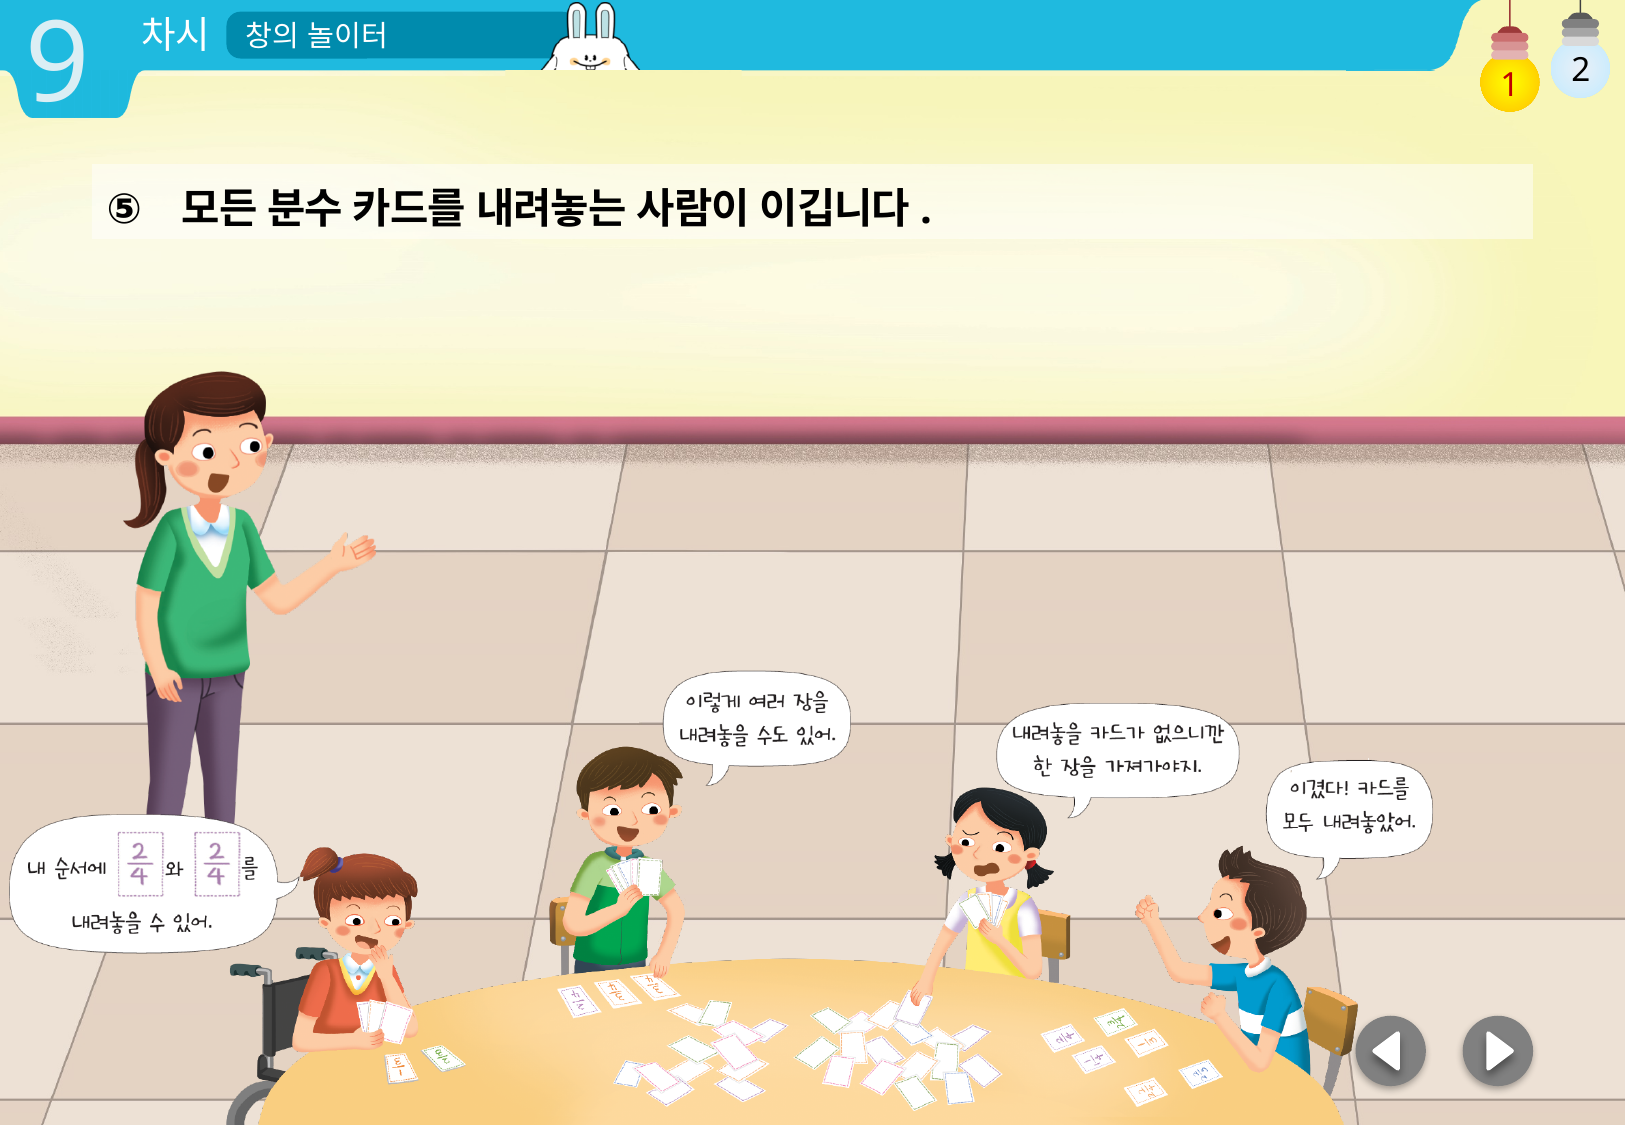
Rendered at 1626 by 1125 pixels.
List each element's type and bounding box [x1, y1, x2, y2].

text_box [739, 0, 1344, 118]
text_box [1355, 1015, 1534, 1087]
text_box [0, 0, 1625, 1125]
text_box [0, 0, 227, 118]
picture [5, 370, 1497, 1125]
text_box [226, 1, 742, 114]
text_box [1346, 0, 1611, 112]
